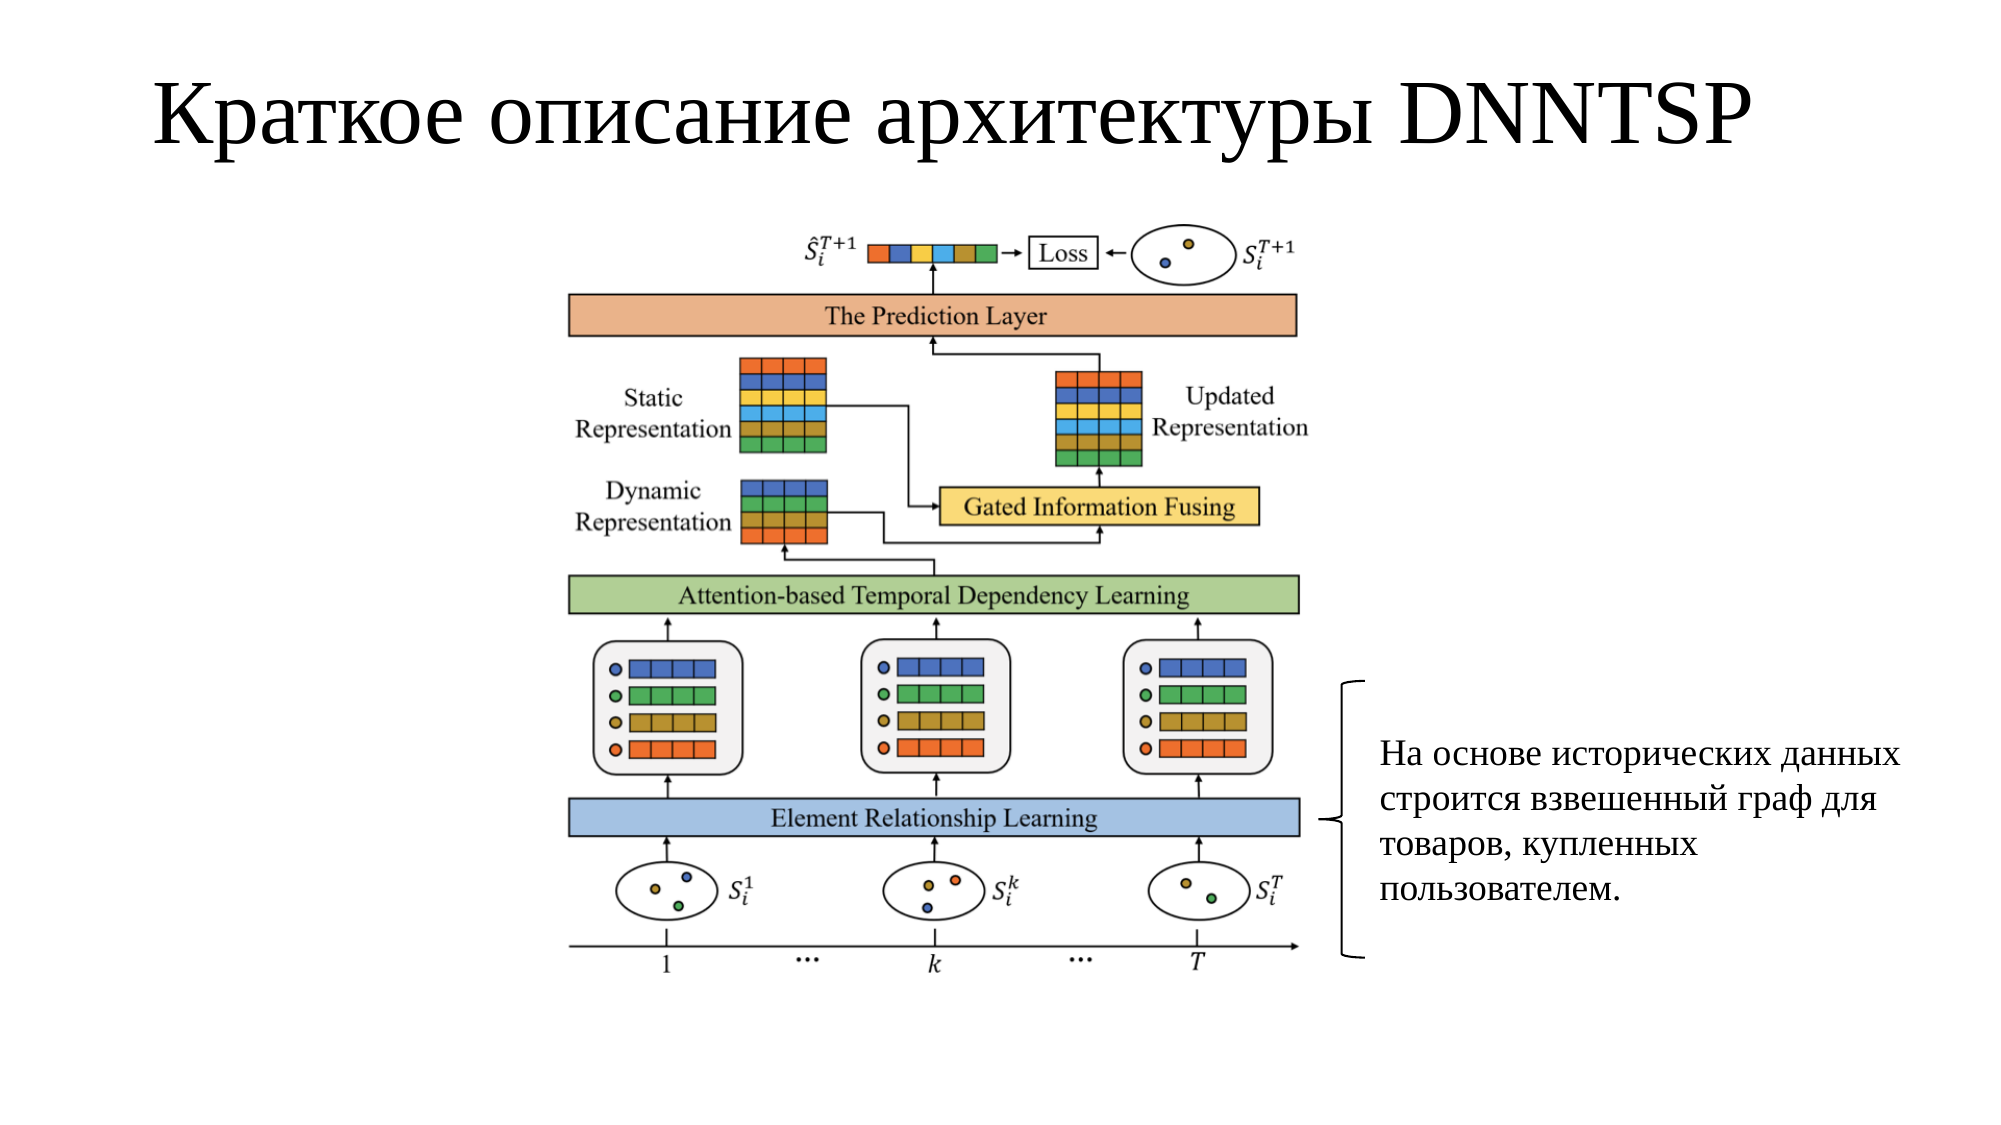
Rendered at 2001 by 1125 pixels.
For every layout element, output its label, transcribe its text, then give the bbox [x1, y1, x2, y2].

title Краткое описание архитектуры DNNTSP [137, 5, 1863, 223]
text_box На основе исторических данных строится взвешенный граф для товаров, купленных пользователем. [1378, 720, 1927, 916]
picture [533, 222, 1378, 1002]
